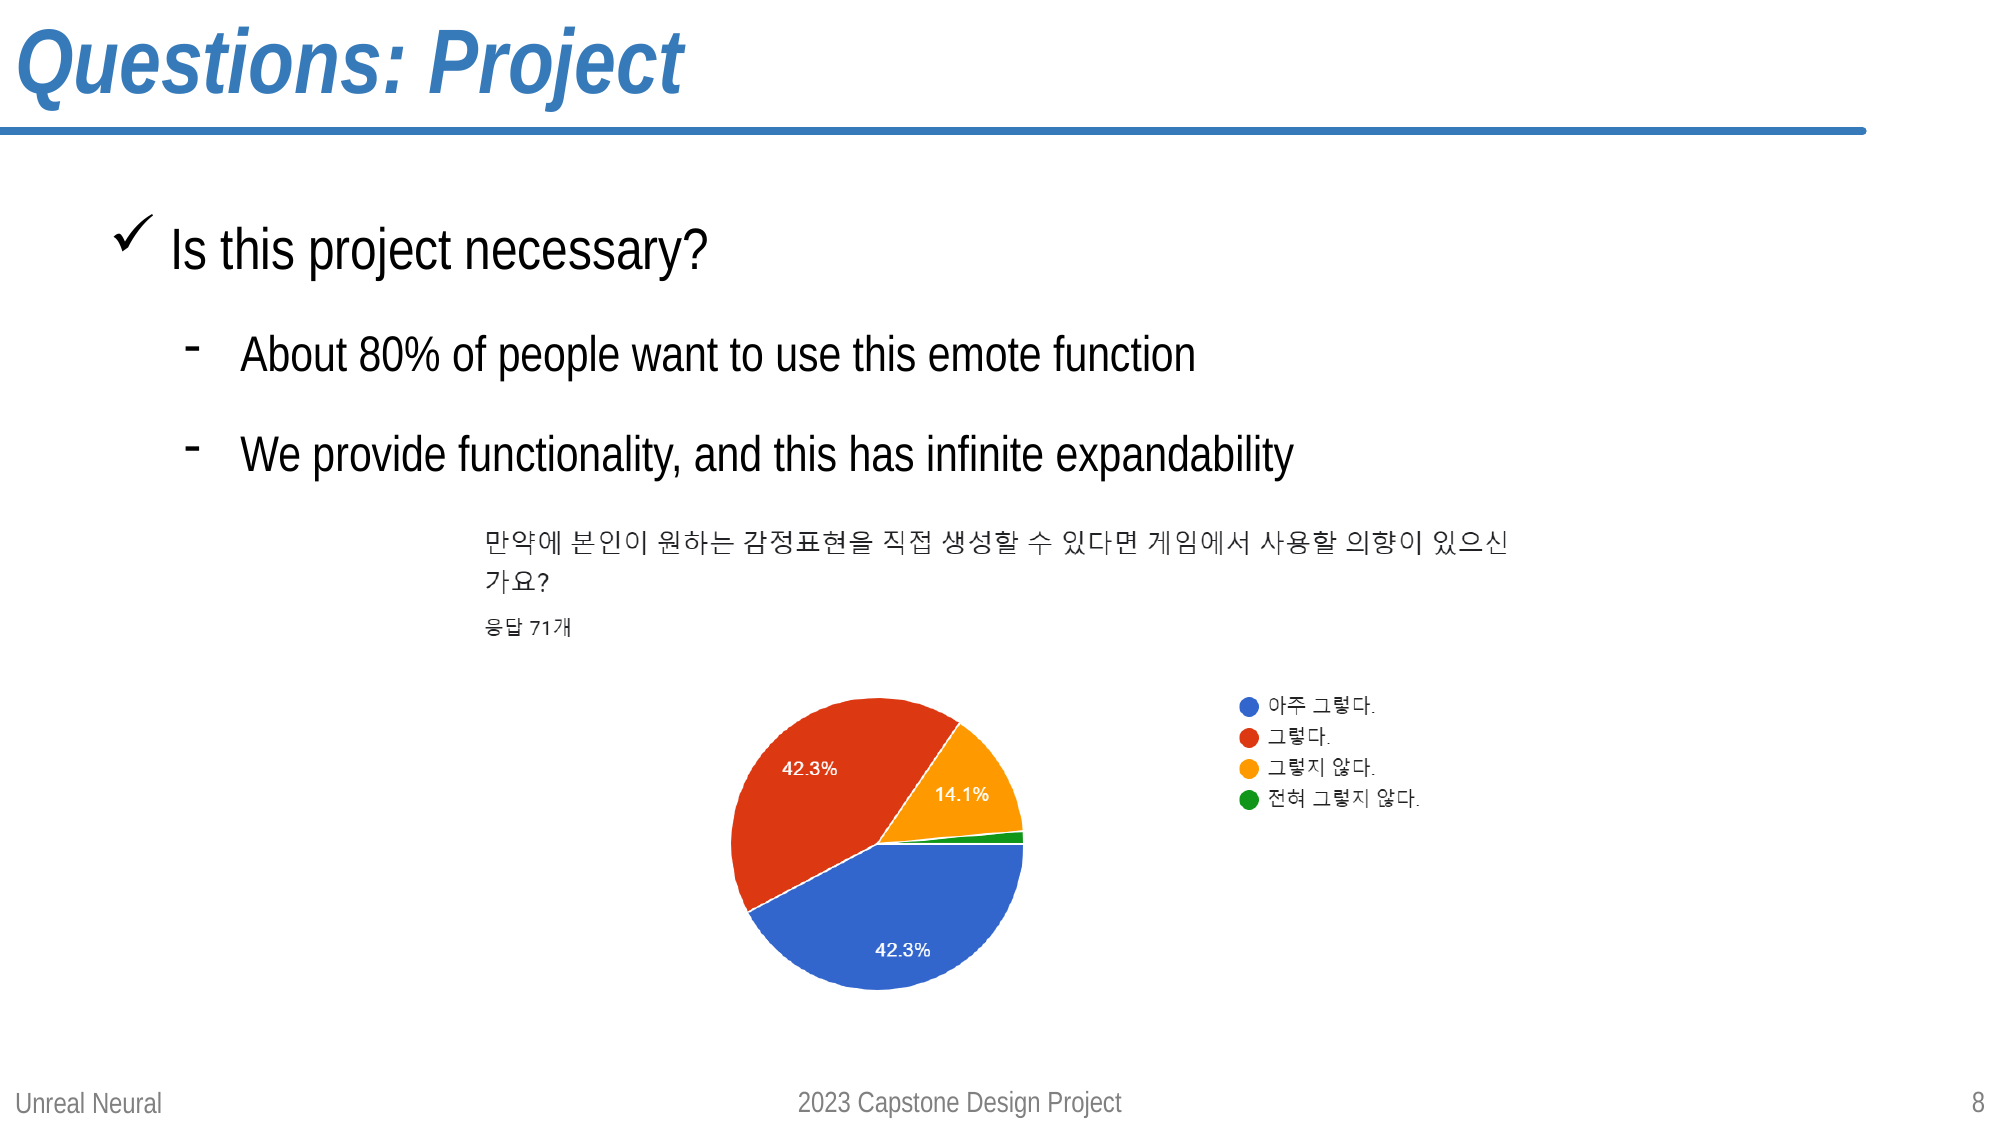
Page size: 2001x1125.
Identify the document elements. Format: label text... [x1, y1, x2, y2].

picture [473, 518, 1527, 1005]
text_box Questions: Project [0, 0, 2000, 129]
list Is this project necessary? About 80% of people want to use this emote function We provide functionality, and this has infinite expandability [34, 168, 1966, 1078]
